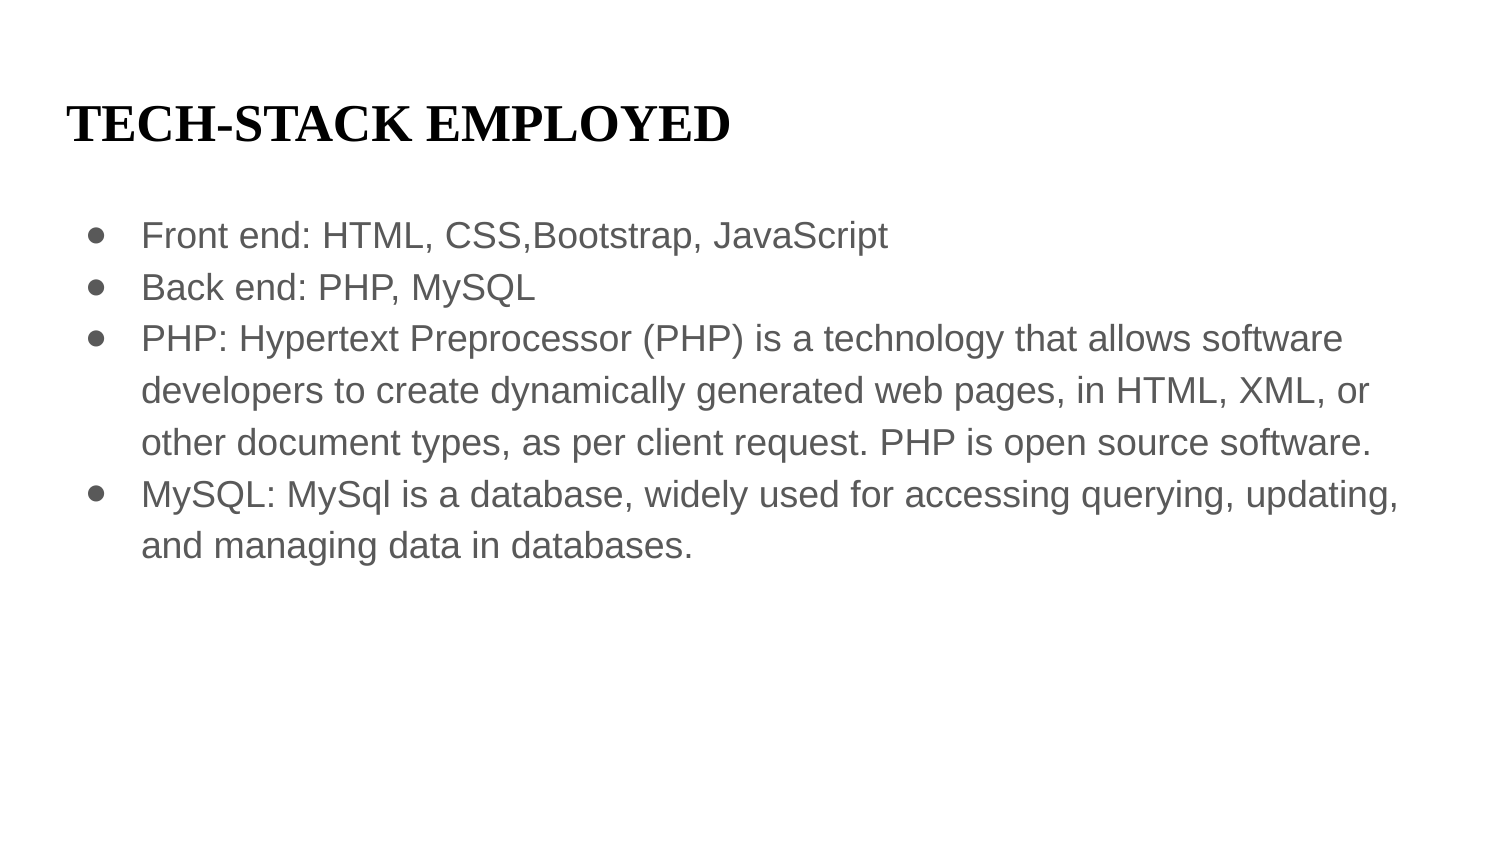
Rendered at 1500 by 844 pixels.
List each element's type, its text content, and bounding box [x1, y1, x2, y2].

list Front end: HTML, CSS,Bootstrap, JavaScript Back end: PHP, MySQL PHP: Hypertext Preprocessor (PHP) is a technology that allows software developers to create dynamically generated web pages, in HTML, XML, or other document types, as per client request. PHP is open source software. MySQL: MySql is a database, widely used for accessing querying, updating, and managing data in databases. [51, 189, 1449, 756]
title TECH-STACK EMPLOYED [51, 72, 1449, 167]
